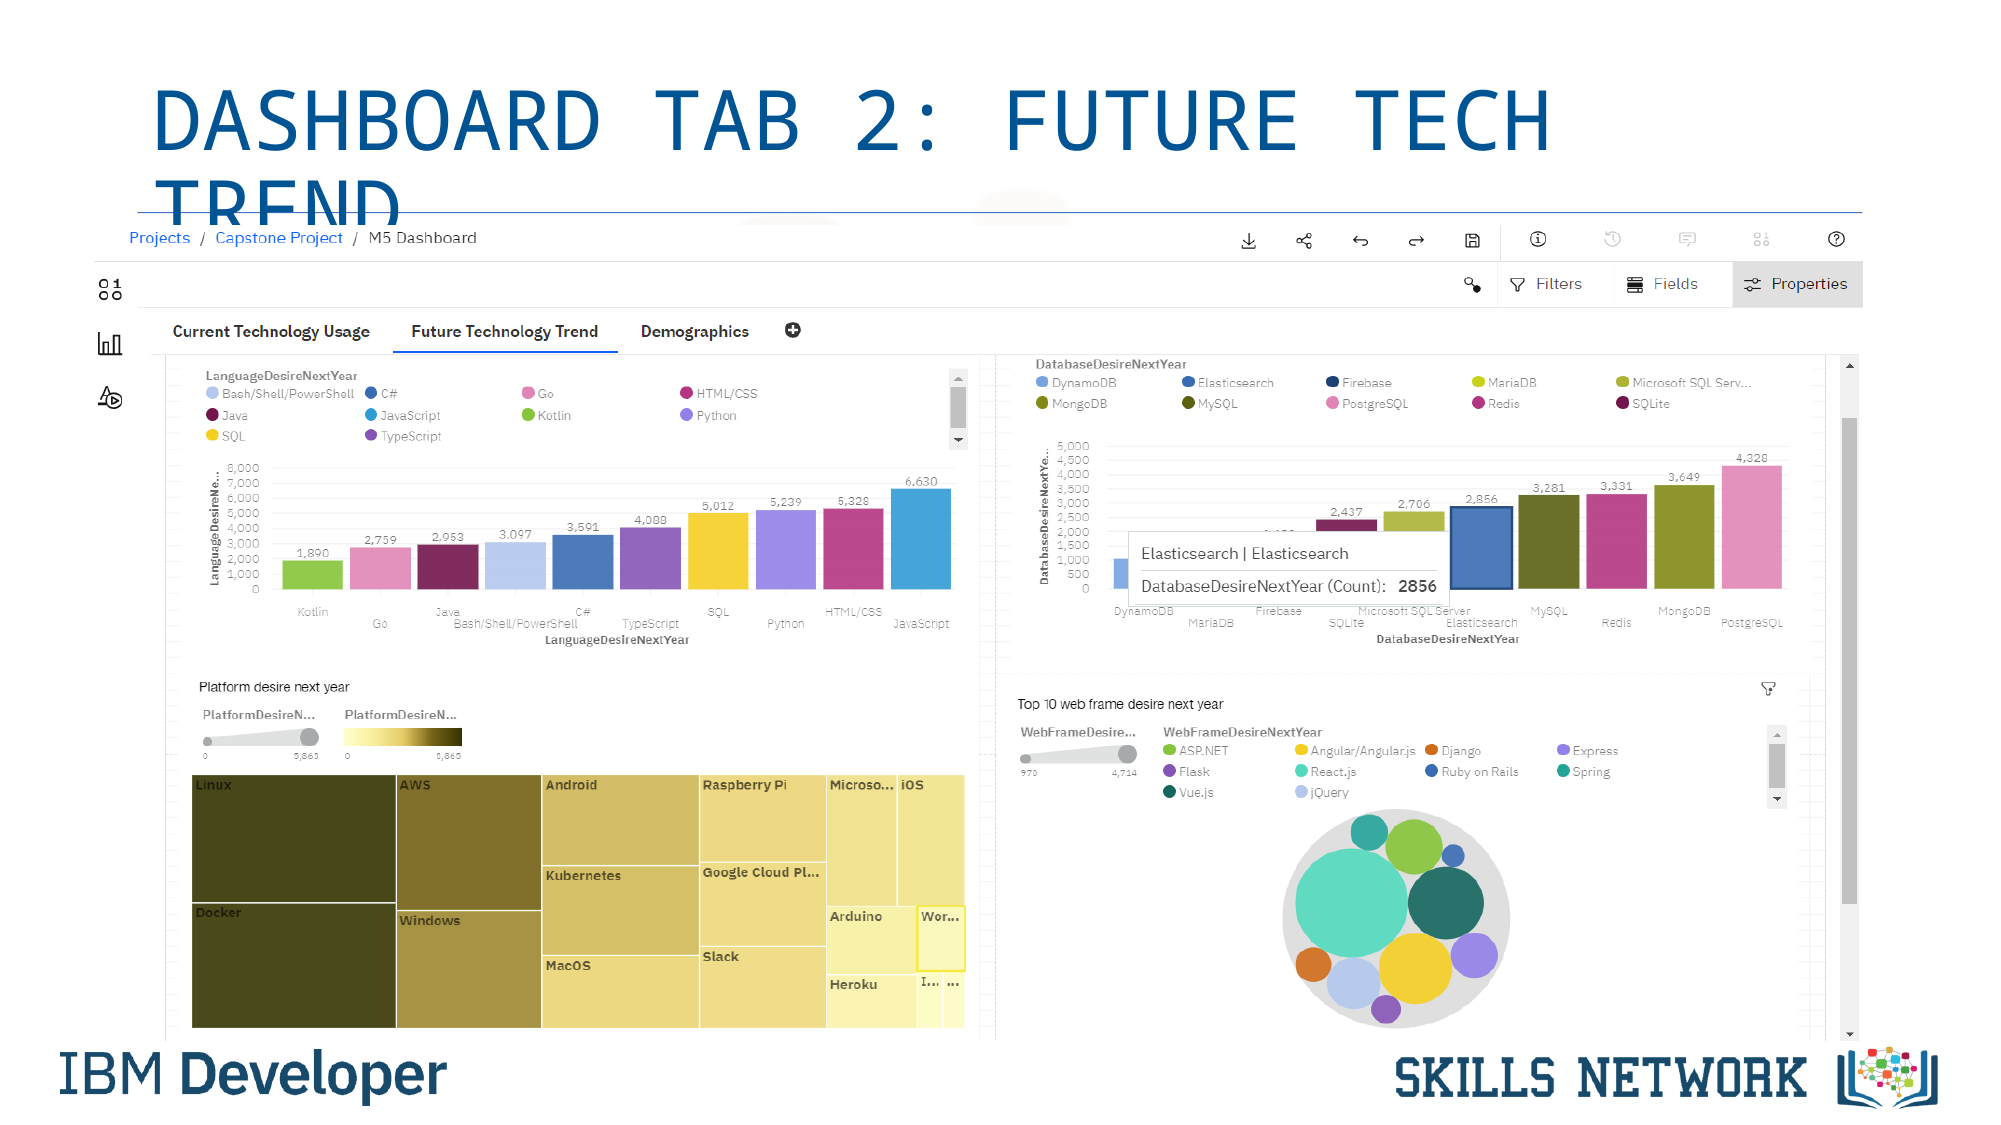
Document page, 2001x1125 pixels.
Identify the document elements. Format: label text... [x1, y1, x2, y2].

picture [1390, 1045, 1945, 1111]
picture [94, 225, 1863, 1041]
title DASHBOARD TAB 2: FUTURE TECH TREND [137, 59, 1863, 225]
picture [55, 1045, 459, 1108]
